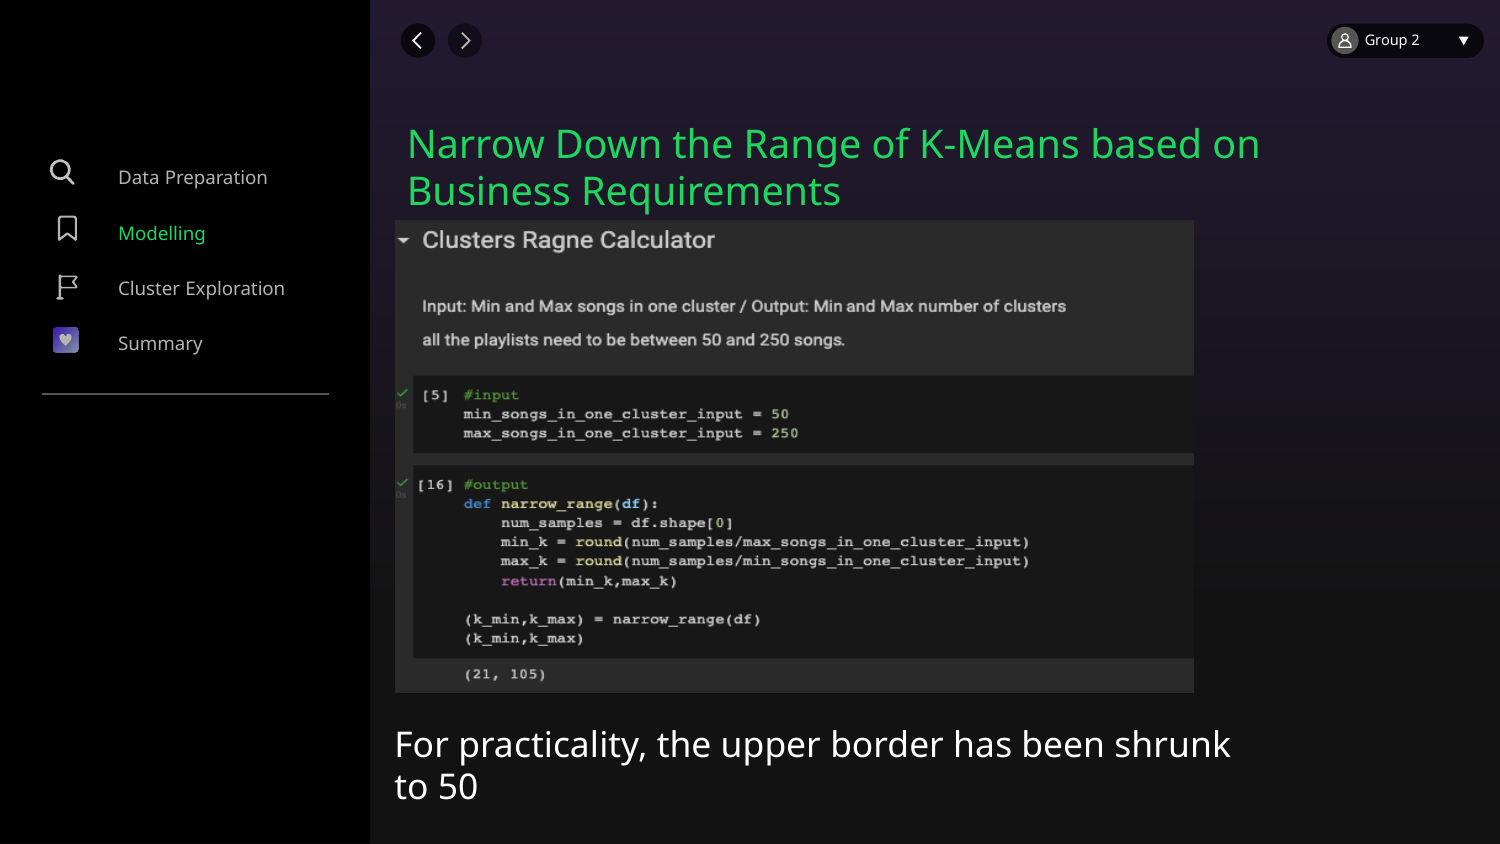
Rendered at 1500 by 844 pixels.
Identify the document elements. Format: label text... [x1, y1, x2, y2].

text_box Narrow Down the Range of K-Means based on Business Requirements [395, 113, 1432, 220]
picture [395, 220, 1195, 693]
text_box For practicality, the upper border has been shrunk to 50 [383, 716, 1245, 813]
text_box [400, 23, 1485, 59]
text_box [0, 0, 371, 844]
